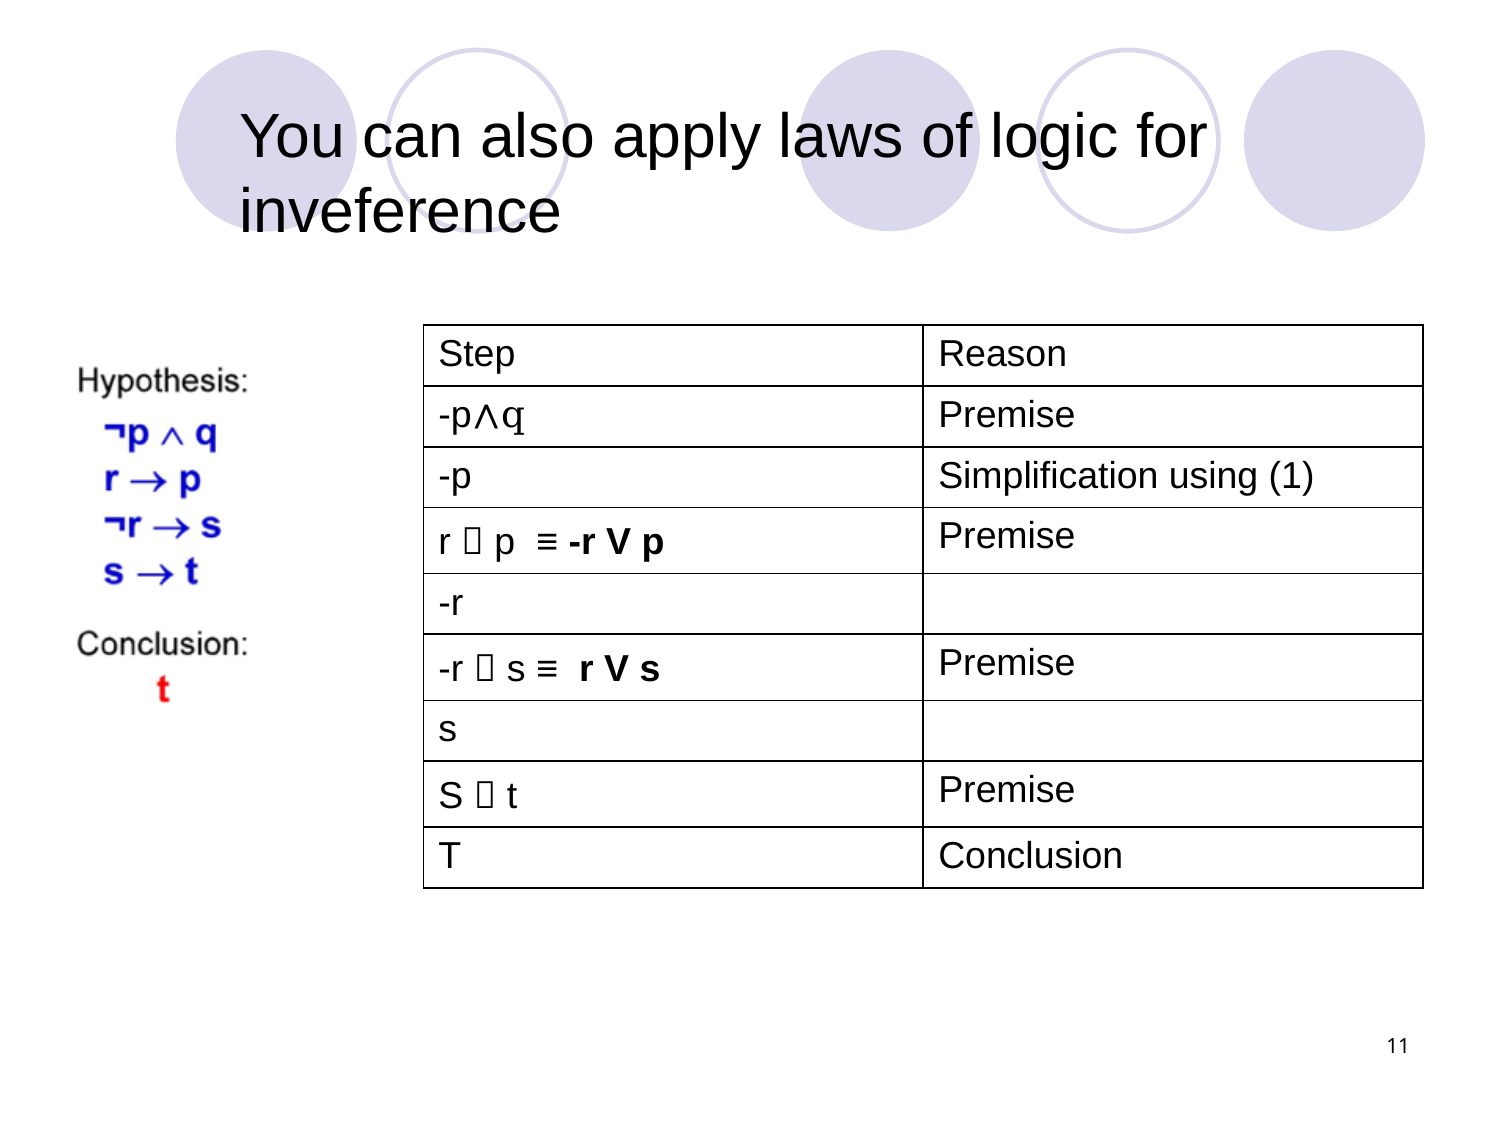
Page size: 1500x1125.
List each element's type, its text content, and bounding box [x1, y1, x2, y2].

table_cell s [424, 701, 922, 760]
table_header Step [424, 326, 922, 385]
text_box You can also apply laws of logic for inveference [224, 87, 1338, 253]
table_cell T [424, 828, 922, 887]
table_cell S  t [424, 762, 922, 826]
table_cell [924, 574, 1422, 633]
table_cell r  p ≡ -r V p [424, 508, 922, 573]
table_cell Premise [924, 635, 1422, 700]
slide_number 11 [1074, 1024, 1426, 1101]
table_cell -r [424, 574, 922, 633]
table_cell -p [424, 448, 922, 507]
table_cell Conclusion [924, 828, 1422, 887]
table_cell Simplification using (1) [924, 448, 1422, 507]
table_header Reason [924, 326, 1422, 385]
table_cell Premise [924, 508, 1422, 573]
table_cell [924, 701, 1422, 760]
picture [37, 362, 285, 732]
table_cell Premise [924, 762, 1422, 826]
table_cell -r  s ≡ r V s [424, 635, 922, 700]
table_cell Premise [924, 387, 1422, 446]
table_cell -p∧q [424, 387, 922, 446]
